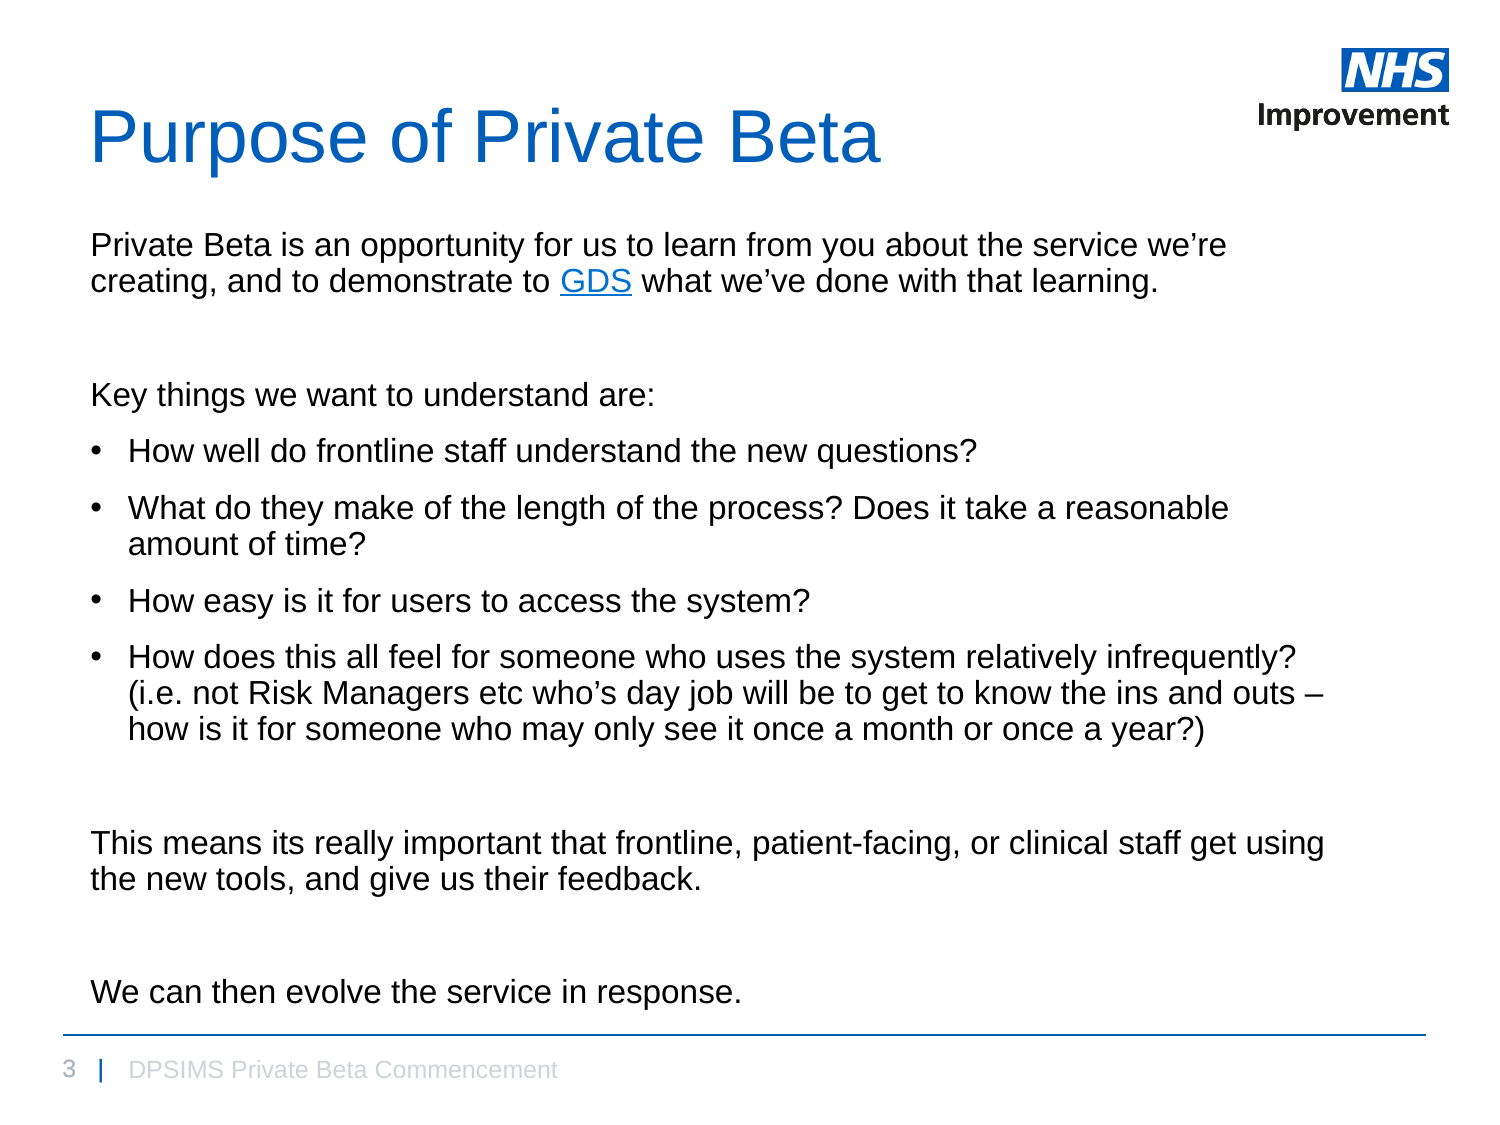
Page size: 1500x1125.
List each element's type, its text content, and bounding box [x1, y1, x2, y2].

picture [1259, 48, 1449, 131]
list Private Beta is an opportunity for us to learn from you about the service we’re creating, and to demonstrate to GDS what we’ve done with that learning. Key things we want to understand are: How well do frontline staff understand the new questions? What do they make of the length of the process? Does it take a reasonable amount of time? How easy is it for users to access the system? How does this all feel for someone who uses the system relatively infrequently? (i.e. not Risk Managers etc who’s day job will be to get to know the ins and outs – how is it for someone who may only see it once a month or once a year?) This means its really important that frontline, patient-facing, or clinical staff get using the new tools, and give us their feedback. We can then evolve the service in response. [75, 220, 1345, 589]
title Purpose of Private Beta [75, 90, 1397, 191]
footer DPSIMS Private Beta Commencement [113, 1038, 1053, 1099]
